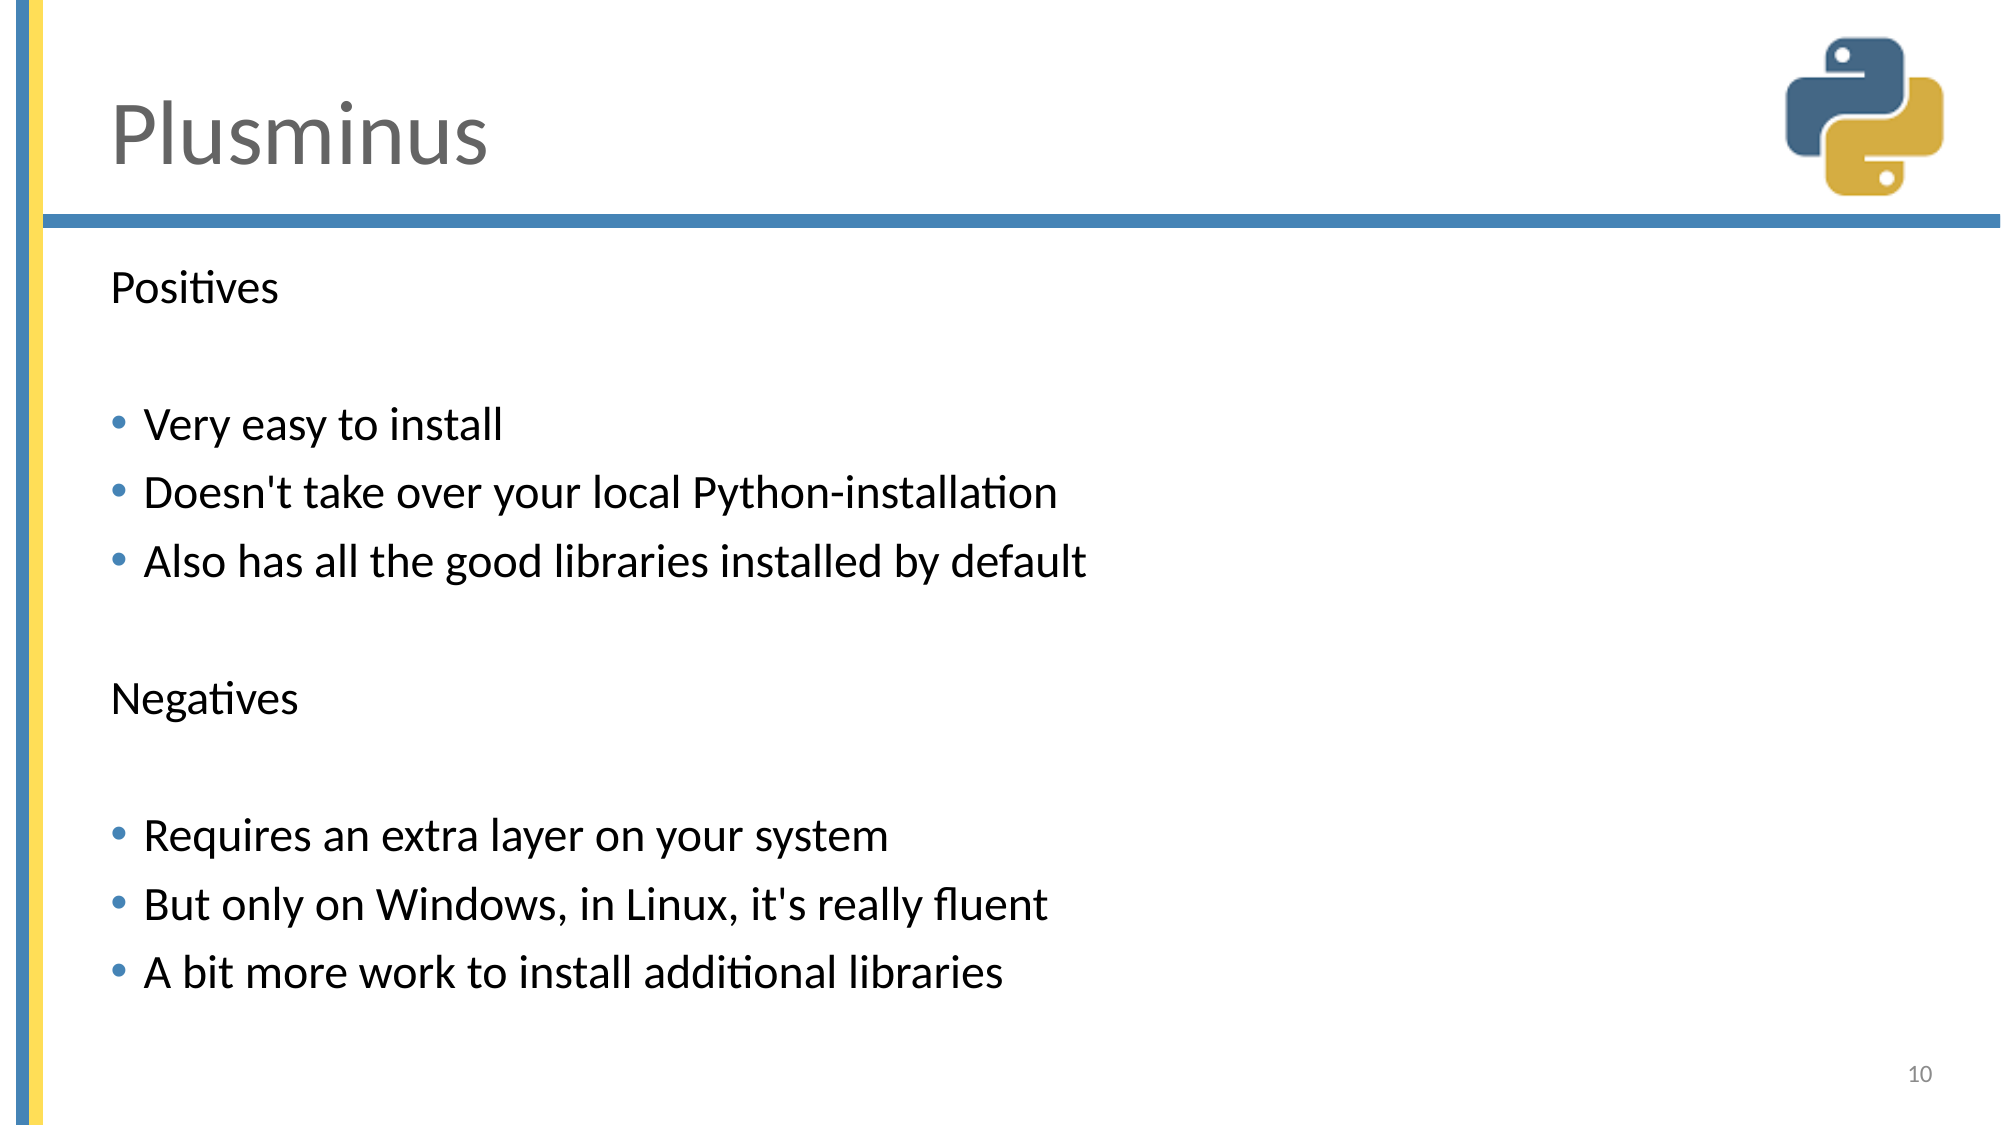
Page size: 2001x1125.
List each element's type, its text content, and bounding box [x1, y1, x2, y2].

picture [1747, 18, 1987, 205]
title Plusminus [95, 59, 1863, 211]
list Positives Very easy to install Doesn't take over your local Python-installation Also has all the good libraries installed by default Negatives Requires an extra layer on your system But only on Windows, in Linux, it's really fluent A bit more work to install additional libraries [95, 254, 1948, 1014]
slide_number 10 [1497, 1042, 1948, 1103]
